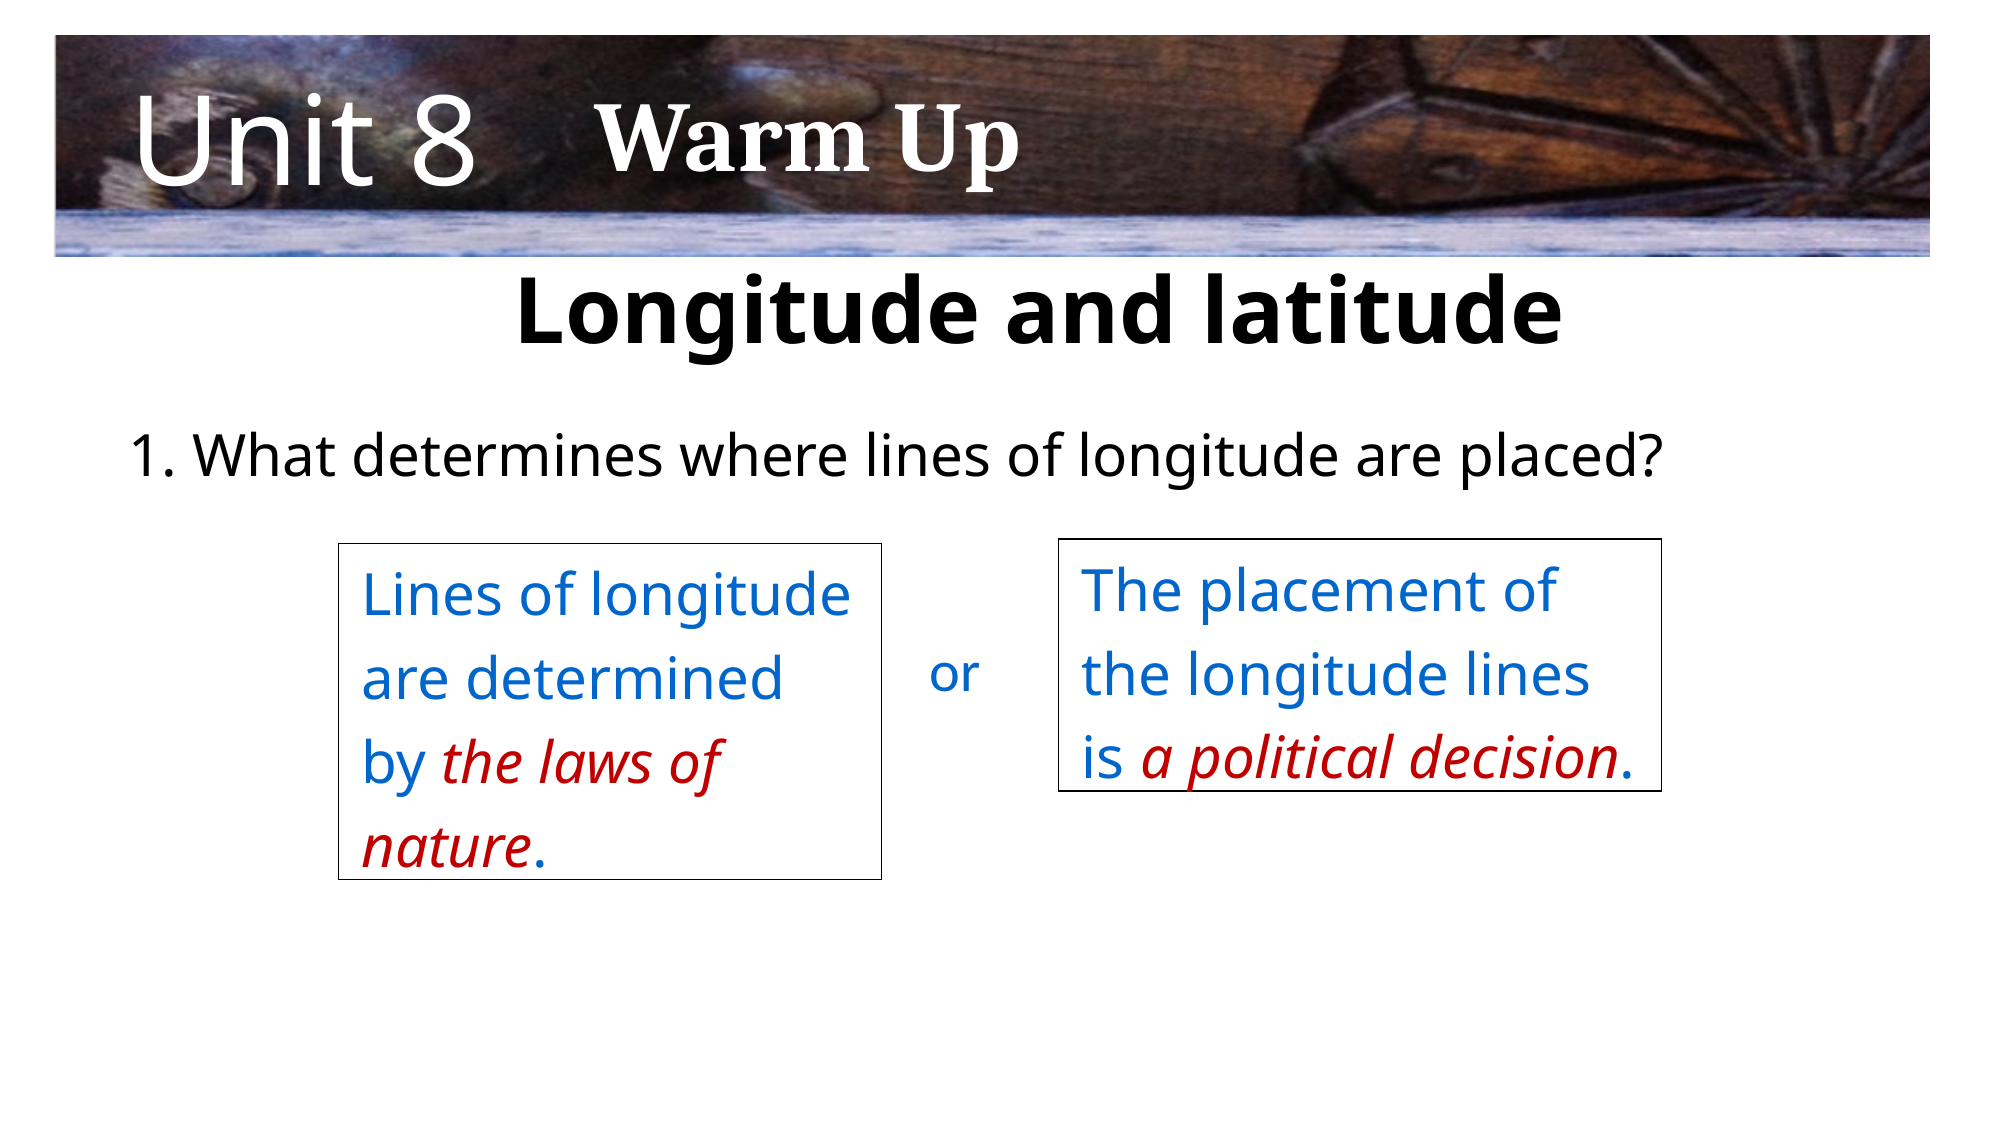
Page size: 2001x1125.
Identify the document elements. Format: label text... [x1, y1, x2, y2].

text_box Lines of longitude are determined by the laws of nature. [338, 543, 882, 880]
text_box or [906, 632, 1013, 703]
text_box The placement of the longitude lines is a political decision. [1058, 538, 1662, 791]
title Longitude and latitude [498, 257, 1849, 408]
text_box 1. What determines where lines of longitude are placed? [105, 372, 1738, 489]
picture [53, 35, 1930, 257]
